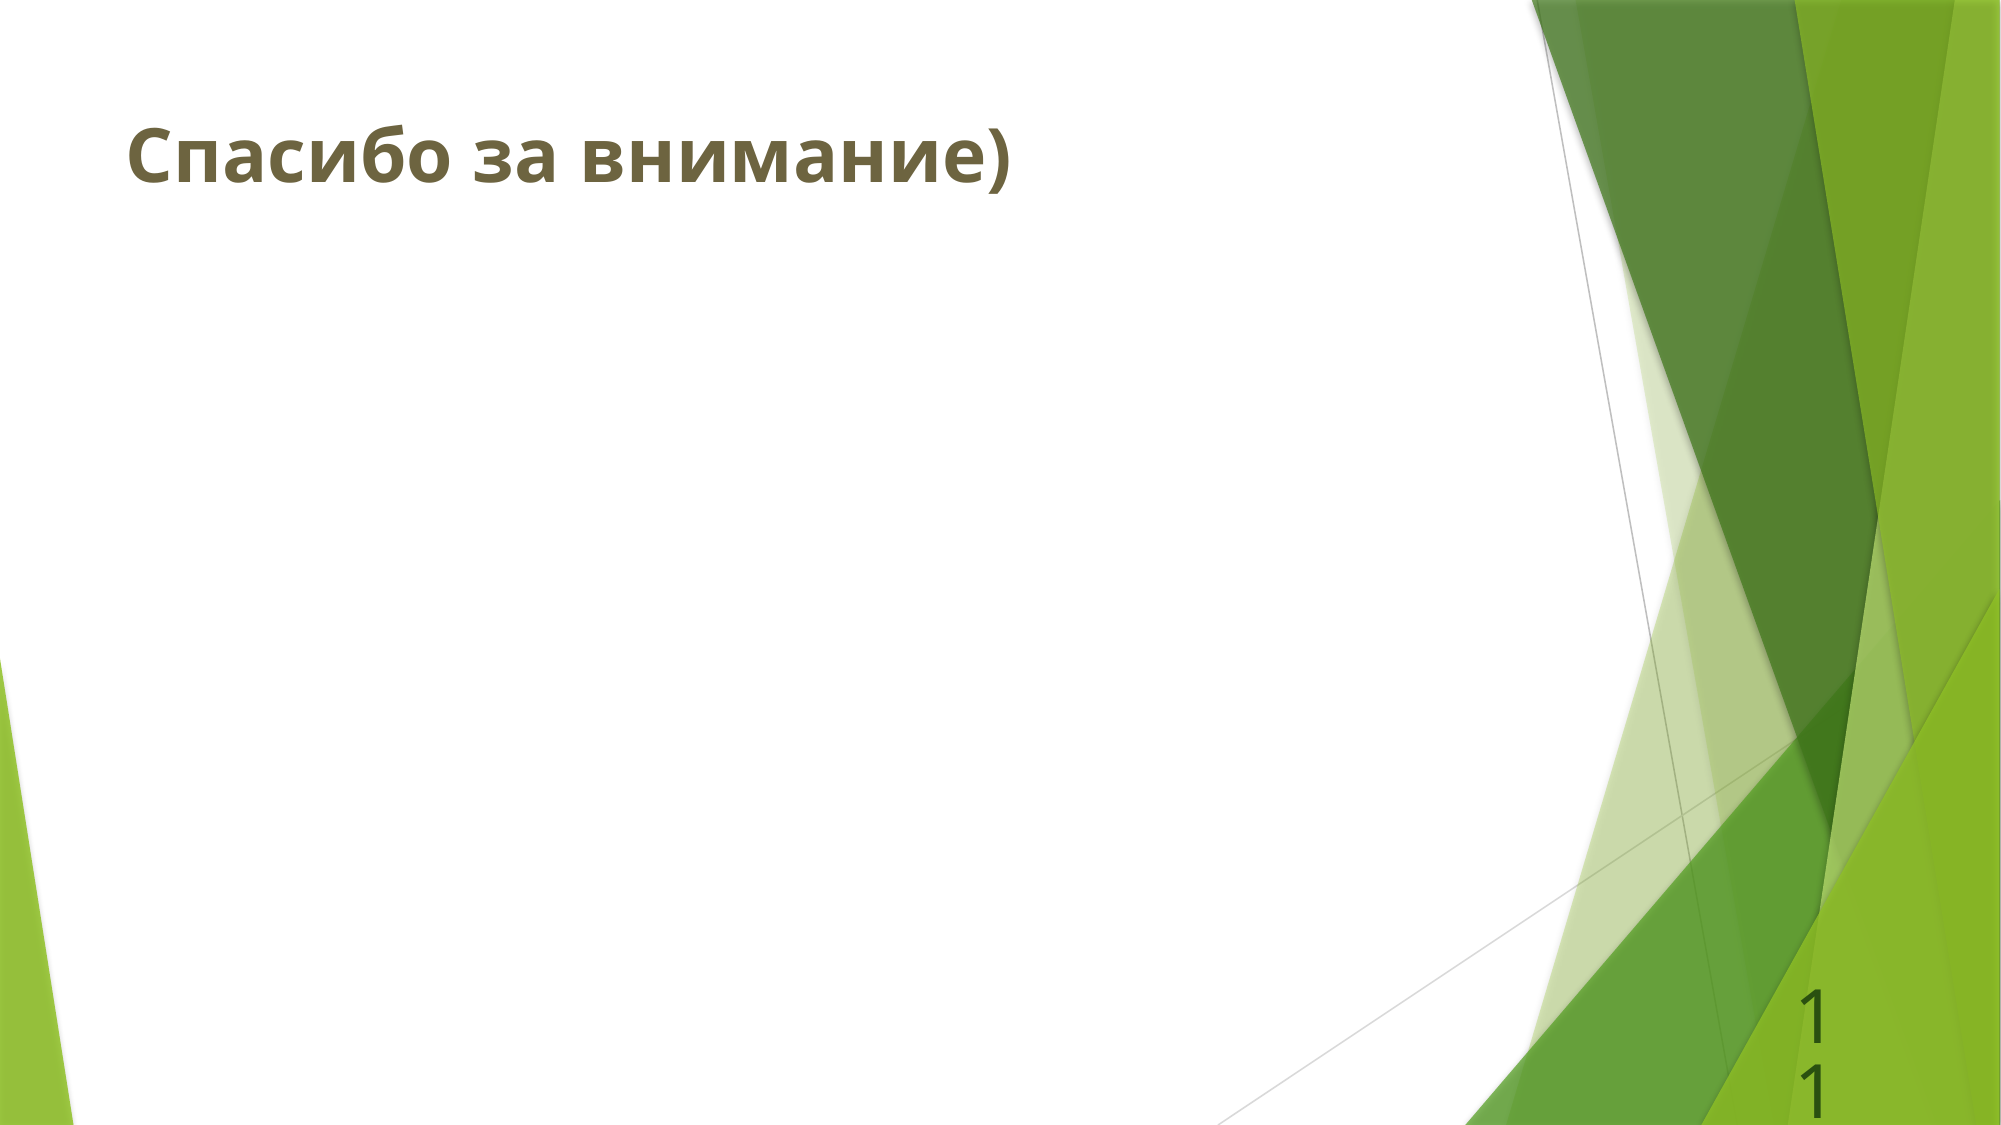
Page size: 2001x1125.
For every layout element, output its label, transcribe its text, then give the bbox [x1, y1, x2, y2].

text_box 11 [1780, 989, 1893, 1050]
text_box Спасибо за внимание) [111, 99, 1849, 230]
